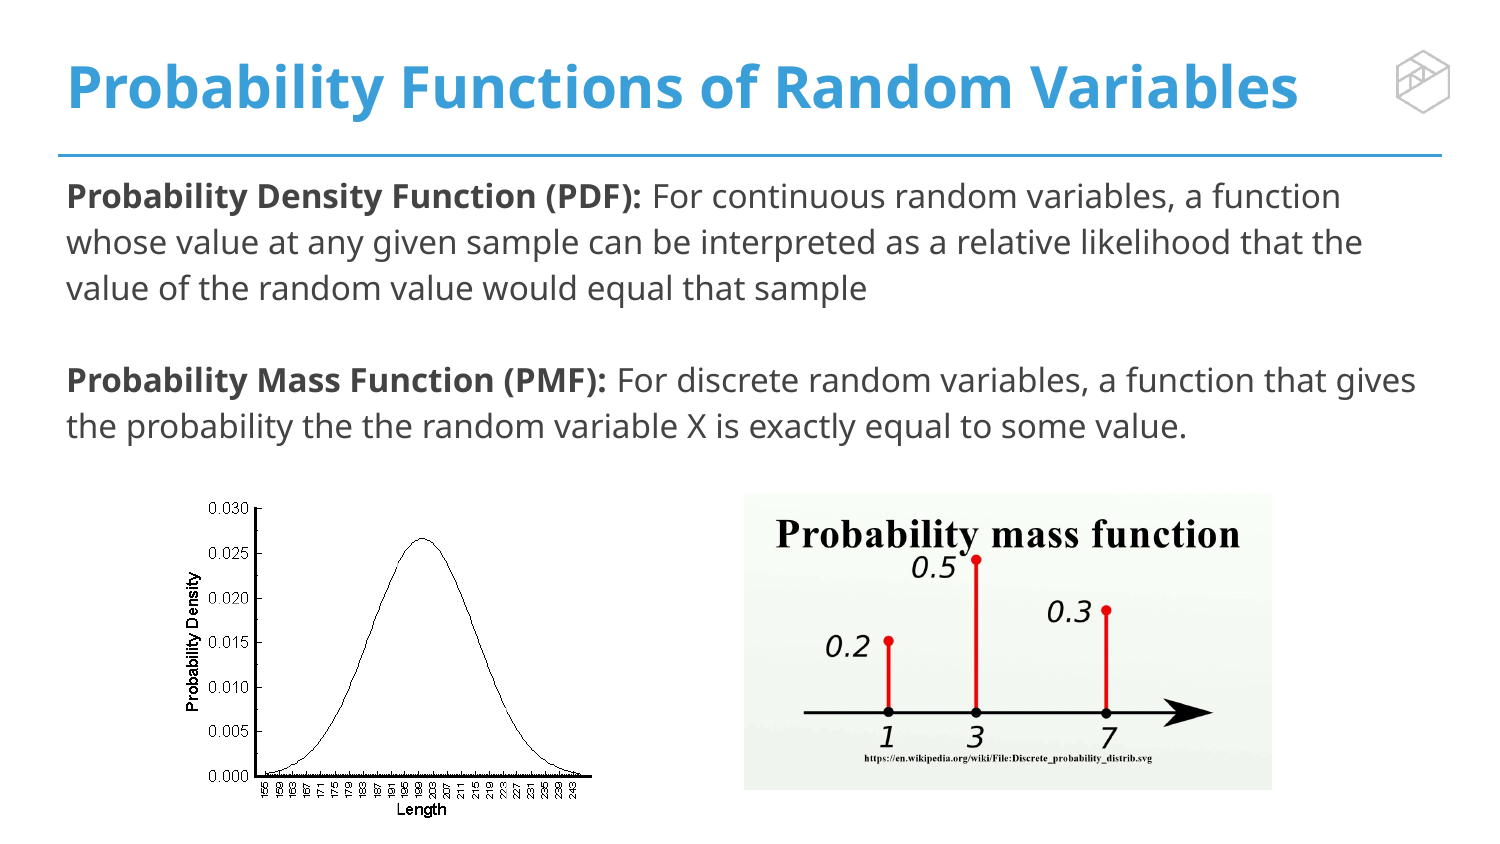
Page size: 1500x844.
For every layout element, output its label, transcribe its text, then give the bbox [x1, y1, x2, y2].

picture [744, 493, 1272, 790]
title Probability Functions of Random Variables [51, 35, 1397, 130]
picture [1396, 49, 1451, 114]
picture [180, 493, 616, 826]
list Probability Density Function (PDF): For continuous random variables, a function whose value at any given sample can be interpreted as a relative likelihood that the value of the random value would equal that sample Probability Mass Function (PMF): For discrete random variables, a function that gives the probability the the random variable X is exactly equal to some value. [51, 154, 1449, 591]
